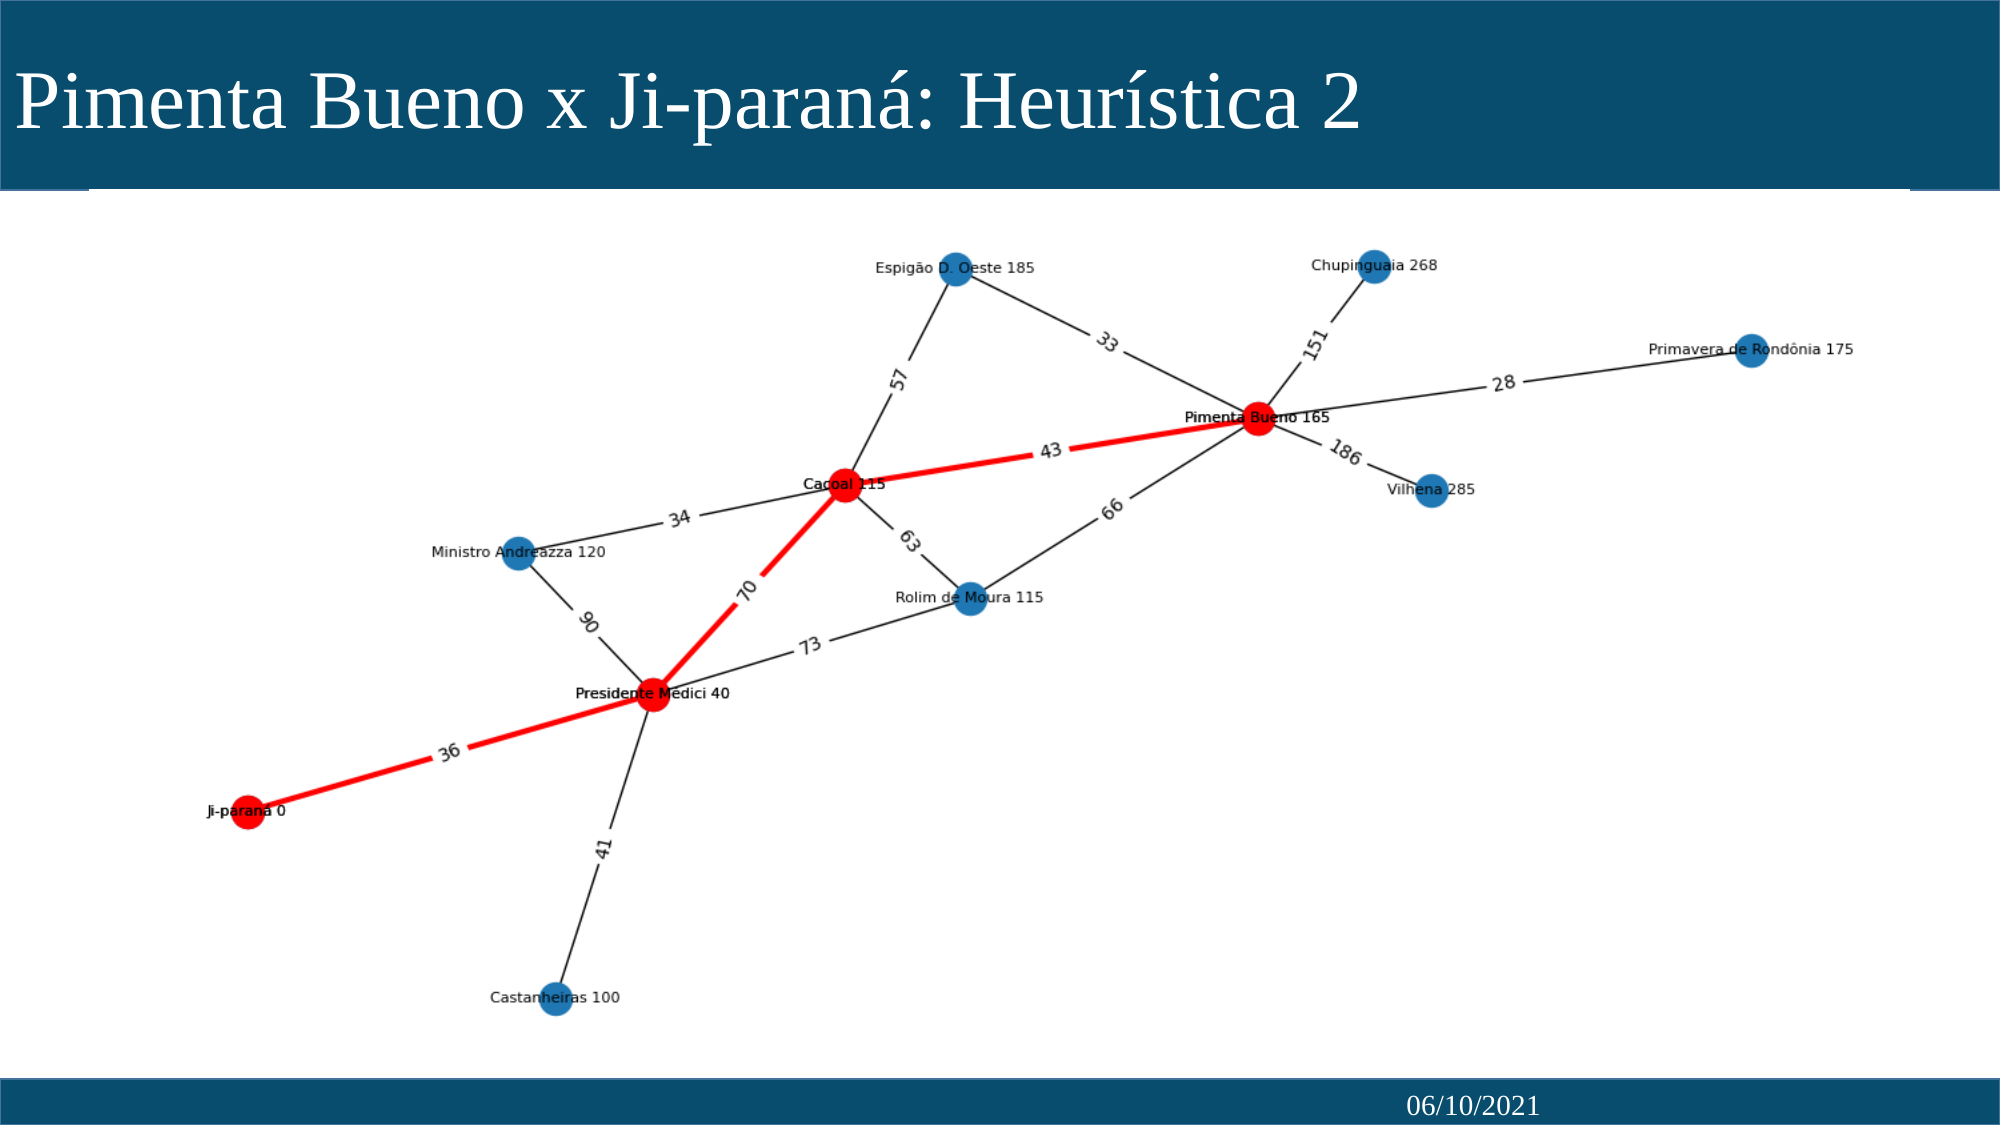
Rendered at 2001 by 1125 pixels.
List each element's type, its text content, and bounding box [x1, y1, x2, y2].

text_box Pimenta Bueno x Ji-paraná: Heurística 2 [0, 0, 2000, 191]
text_box [0, 1078, 2000, 1125]
text_box 06/10/2021 [1391, 1079, 1556, 1125]
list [89, 189, 1910, 1076]
